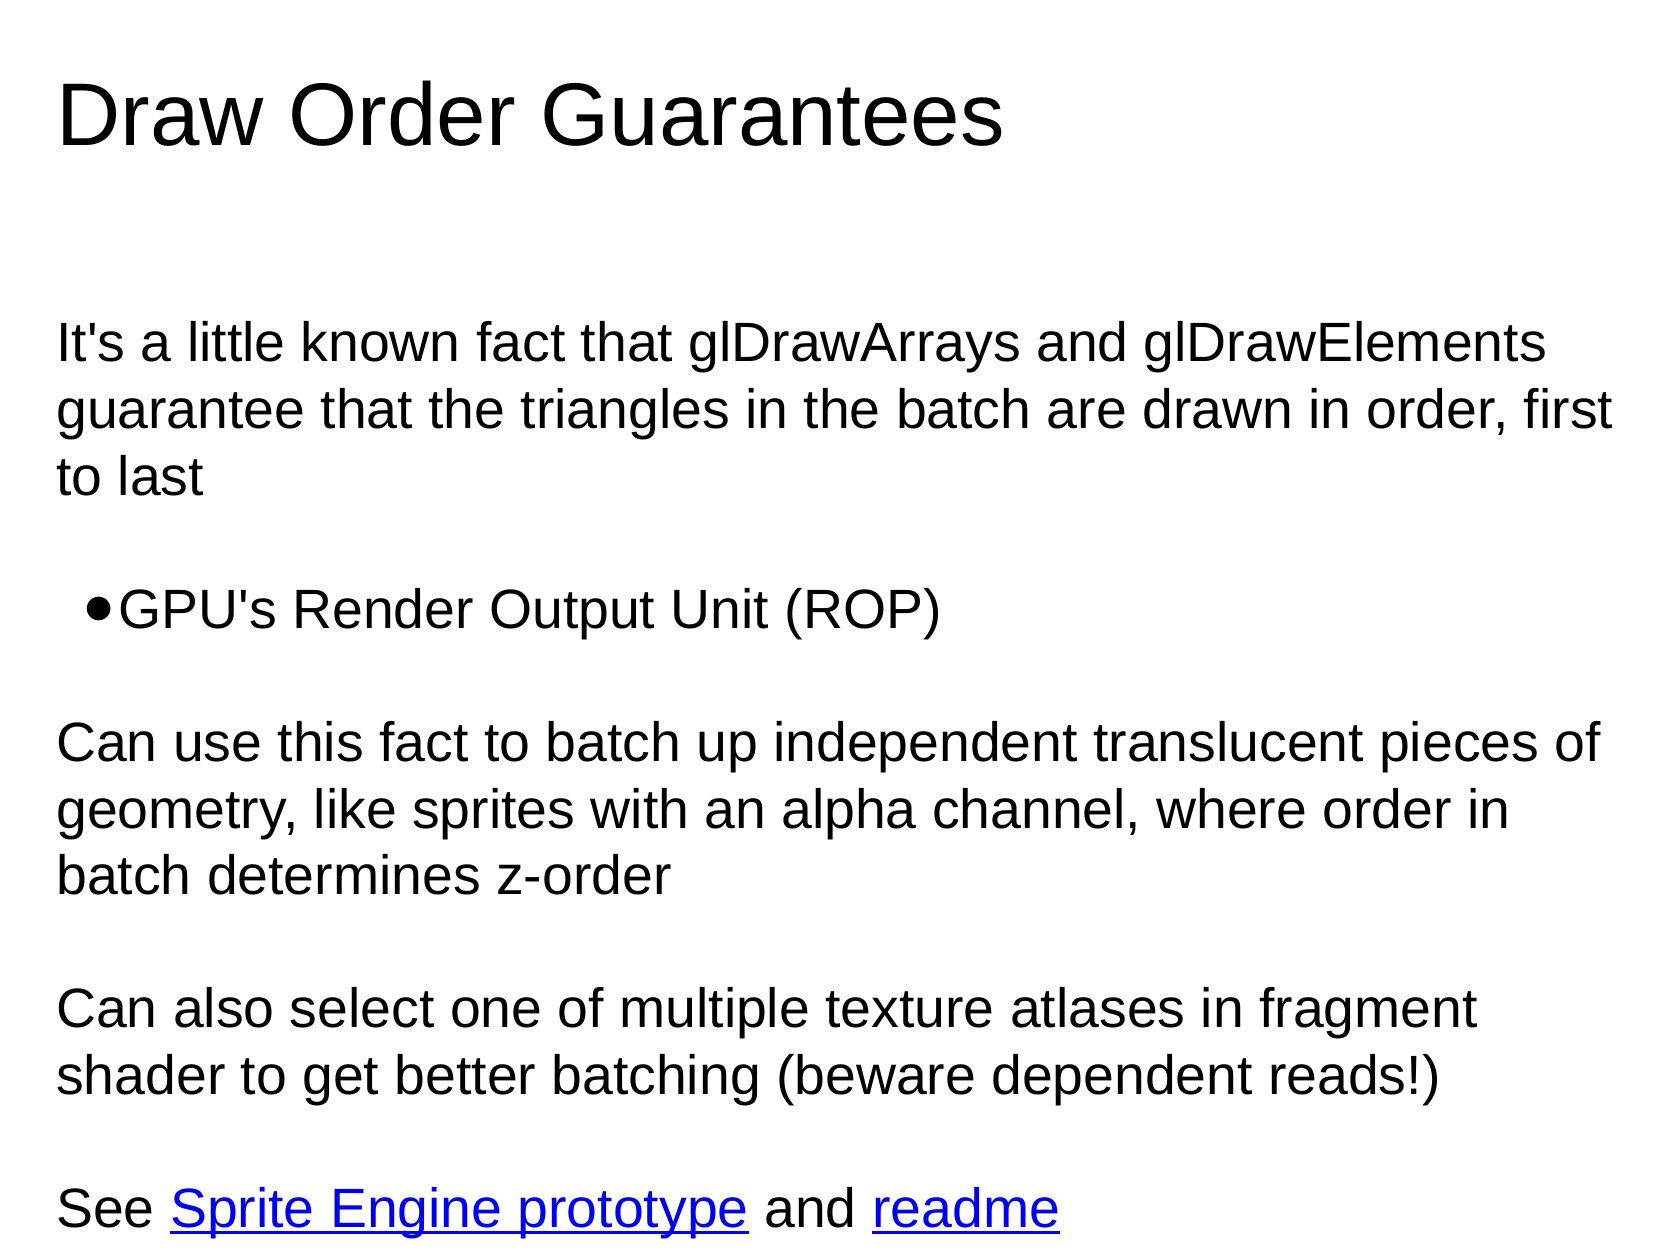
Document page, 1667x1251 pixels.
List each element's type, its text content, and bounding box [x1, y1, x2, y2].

title Draw Order Guarantees [50, 50, 1630, 213]
list It's a little known fact that glDrawArrays and glDrawElements guarantee that the triangles in the batch are drawn in order, first to last GPU's Render Output Unit (ROP) Can use this fact to batch up independent translucent pieces of geometry, like sprites with an alpha channel, where order in batch determines z-order Can also select one of multiple texture atlases in fragment shader to get better batching (beware dependent reads!) See Sprite Engine prototype and readme [50, 300, 1630, 1213]
